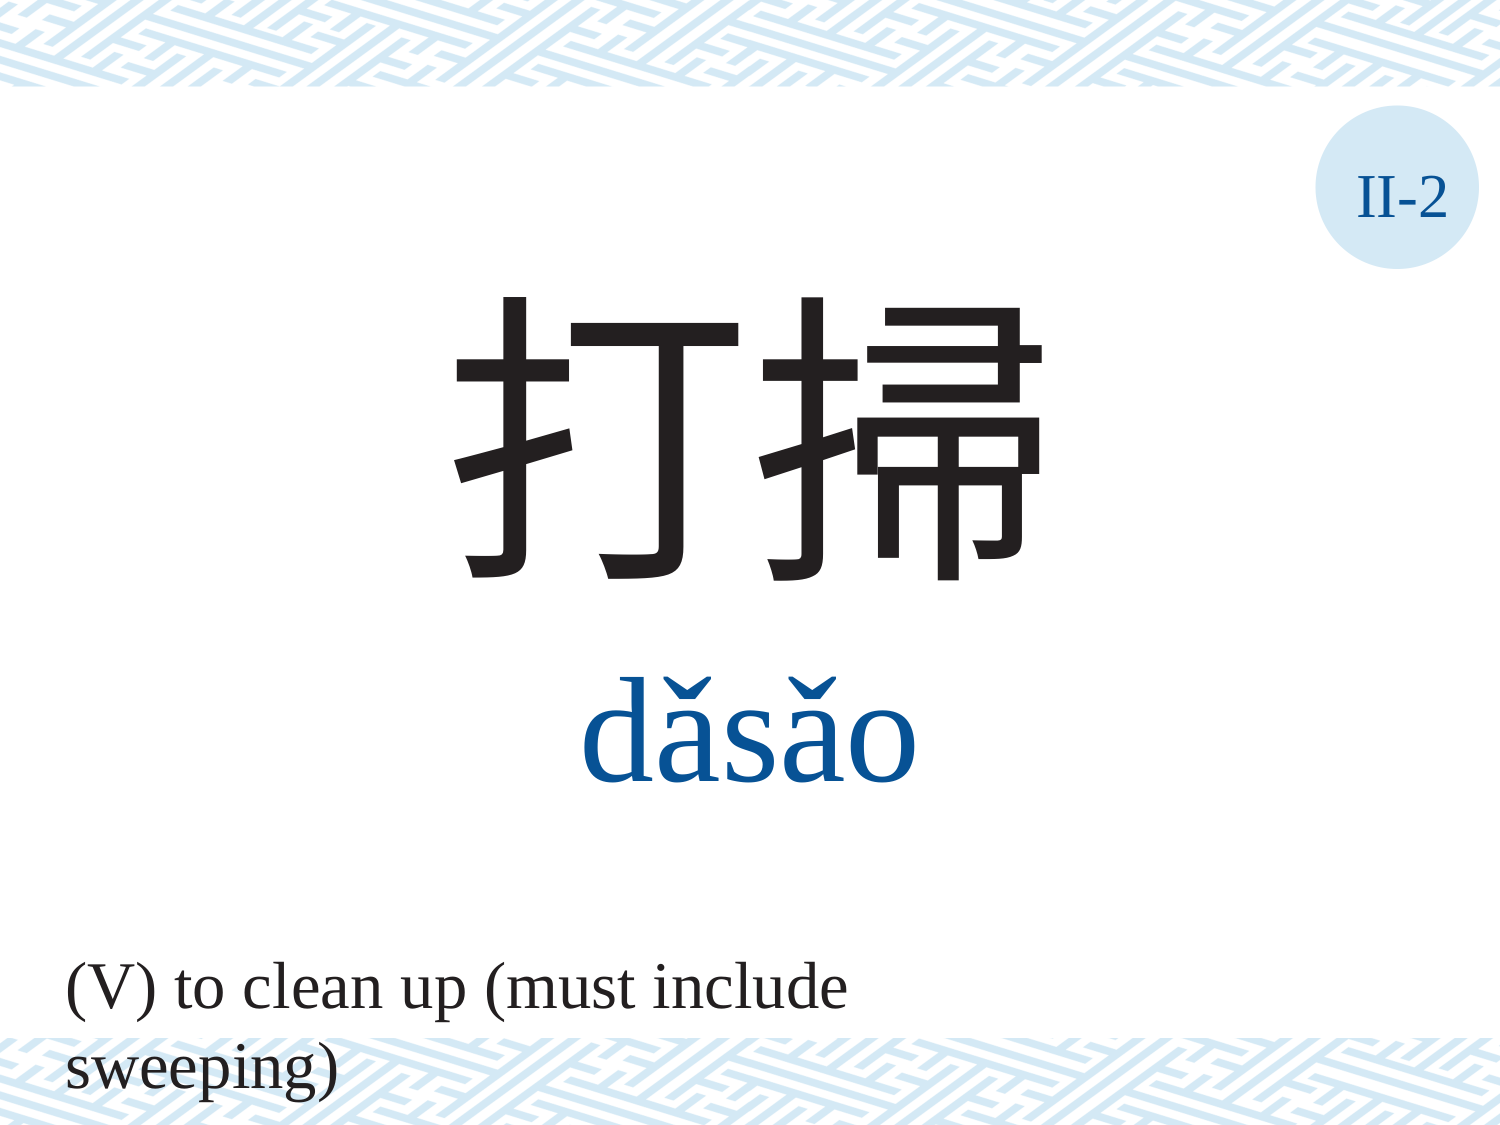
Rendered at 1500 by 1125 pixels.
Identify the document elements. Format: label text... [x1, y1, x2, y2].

text_box II-2 打掃 dǎsǎo [439, 154, 1451, 812]
picture [0, 0, 1500, 1125]
text_box (V) to clean up (must include sweeping) [62, 942, 1141, 1103]
